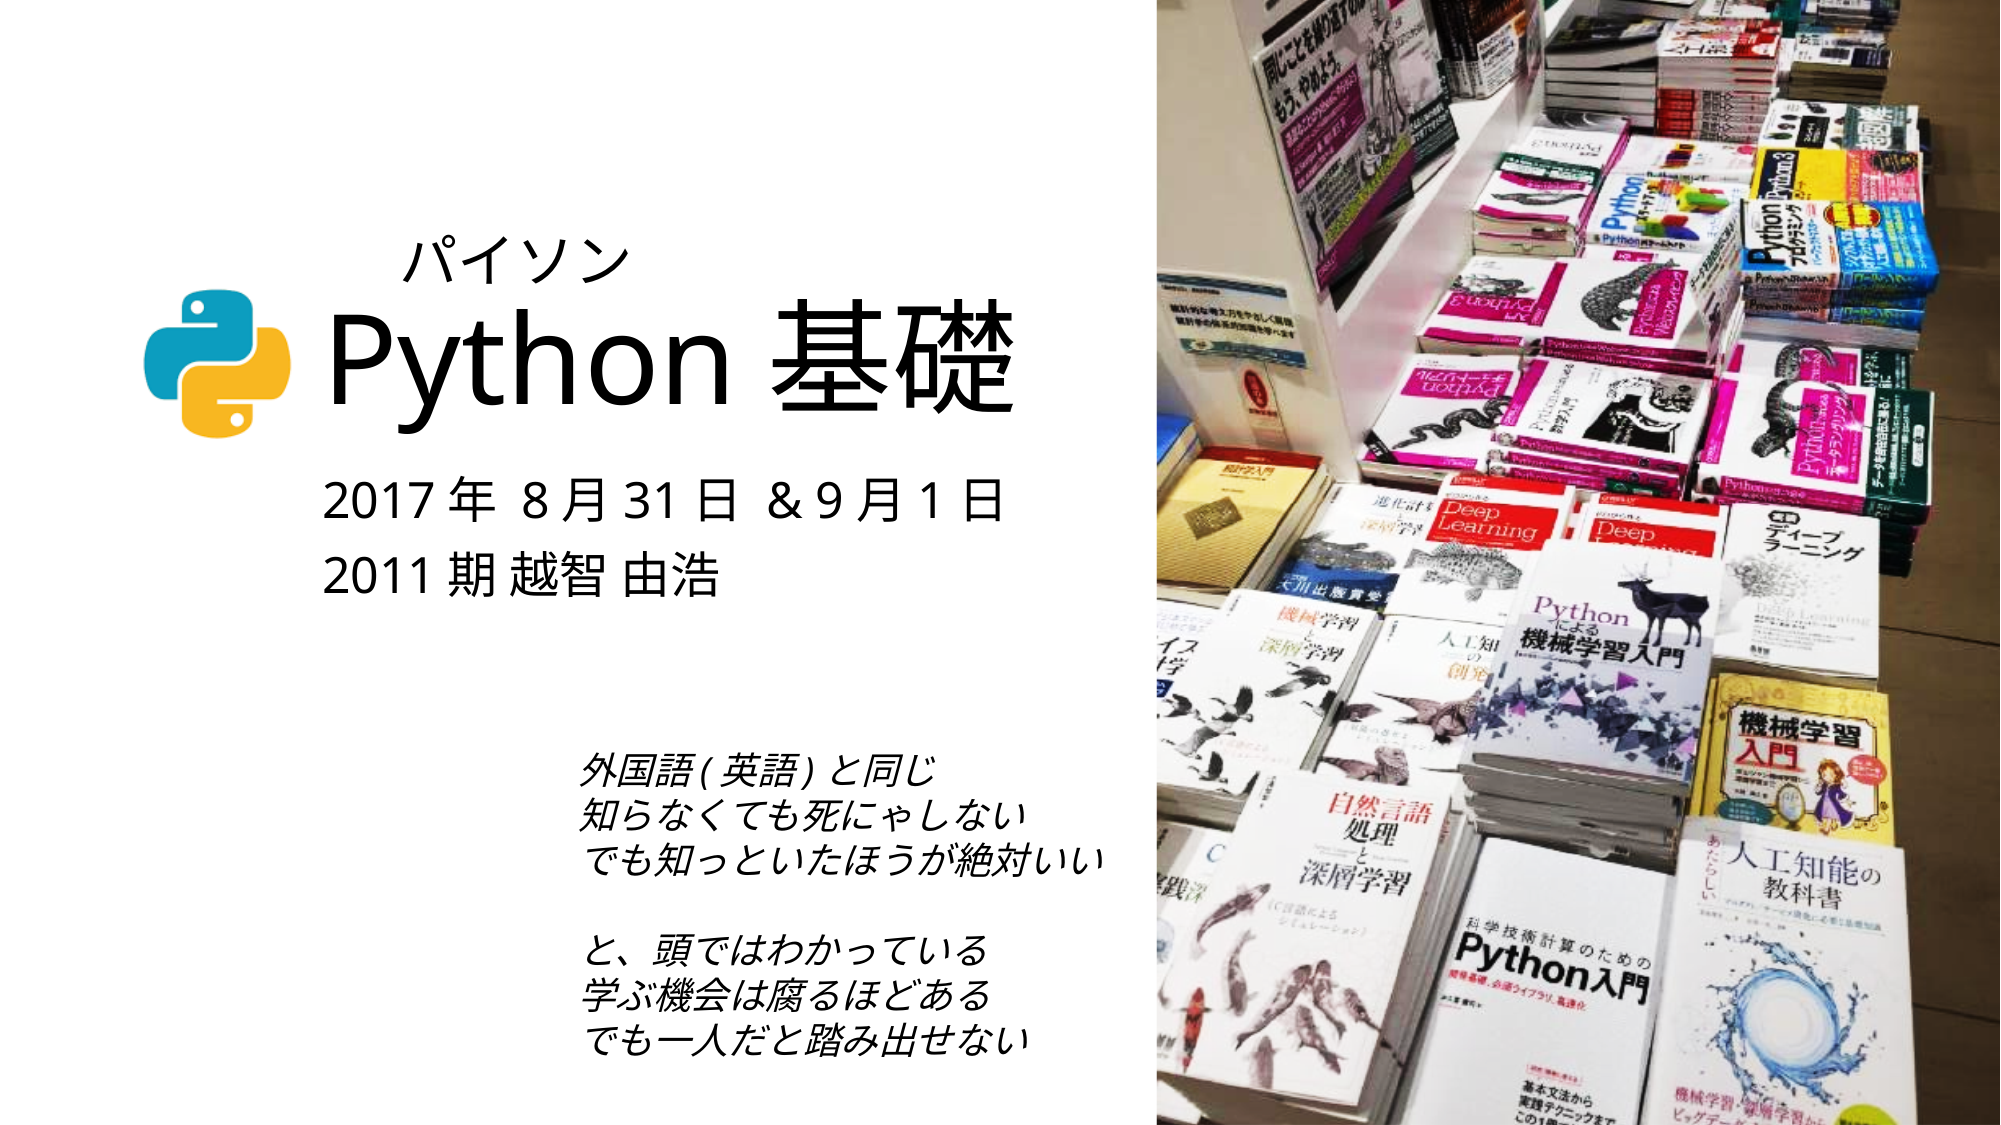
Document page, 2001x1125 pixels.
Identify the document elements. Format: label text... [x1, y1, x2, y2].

picture [1015, 1, 2000, 1124]
text_box 外国語(英語)と同じ 知らなくても死にゃしない でも知っといたほうが絶対いい と、頭ではわかっている 学ぶ機会は腐るほどある でも一人だと踏み出せない [563, 739, 1119, 1070]
picture [73, 220, 362, 509]
subtitle 2017年 8月31日 & 9月1日 2011期 越智 由浩 [307, 467, 1015, 740]
text_box パイソン [385, 216, 648, 302]
title Python基礎 [307, 158, 1015, 440]
